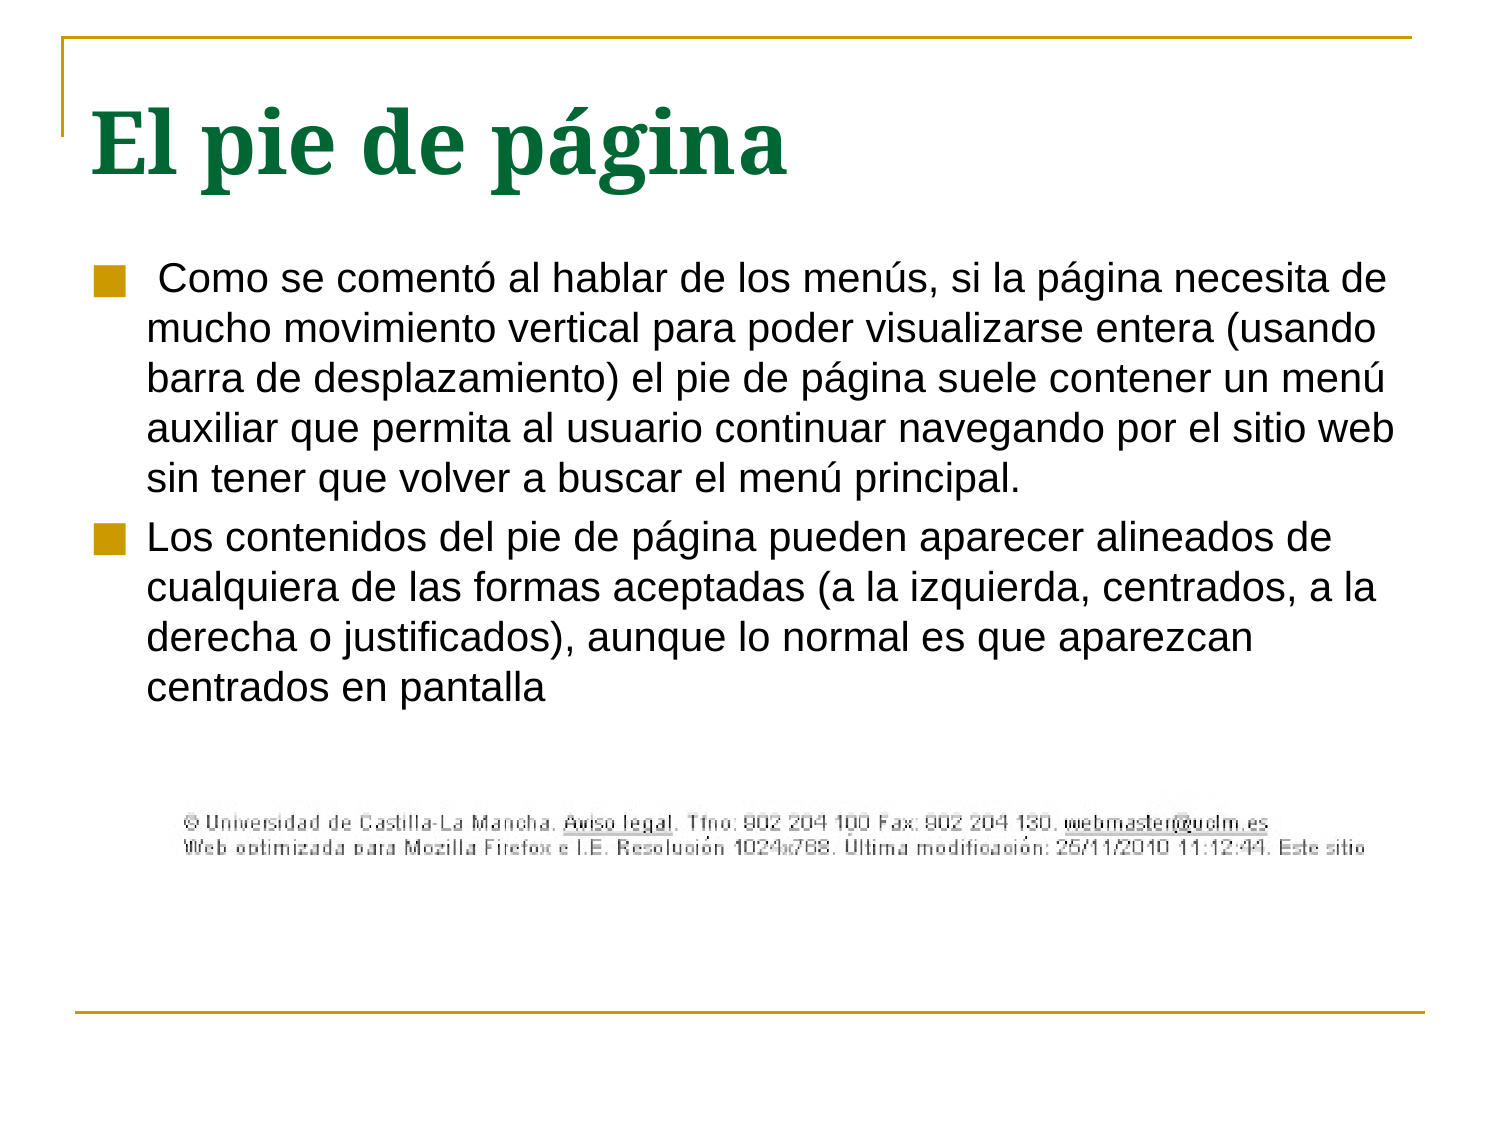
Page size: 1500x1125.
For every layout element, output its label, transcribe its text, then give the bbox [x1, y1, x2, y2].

picture [135, 786, 1365, 855]
title El pie de página [75, 45, 1425, 233]
list Como se comentó al hablar de los menús, si la página necesita de mucho movimiento vertical para poder visualizarse entera (usando barra de desplazamiento) el pie de página suele contener un menú auxiliar que permita al usuario continuar navegando por el sitio web sin tener que volver a buscar el menú principal. Los contenidos del pie de página pueden aparecer alineados de cualquiera de las formas aceptadas (a la izquierda, centrados, a la derecha o justificados), aunque lo normal es que aparezcan centrados en pantalla [75, 243, 1412, 987]
